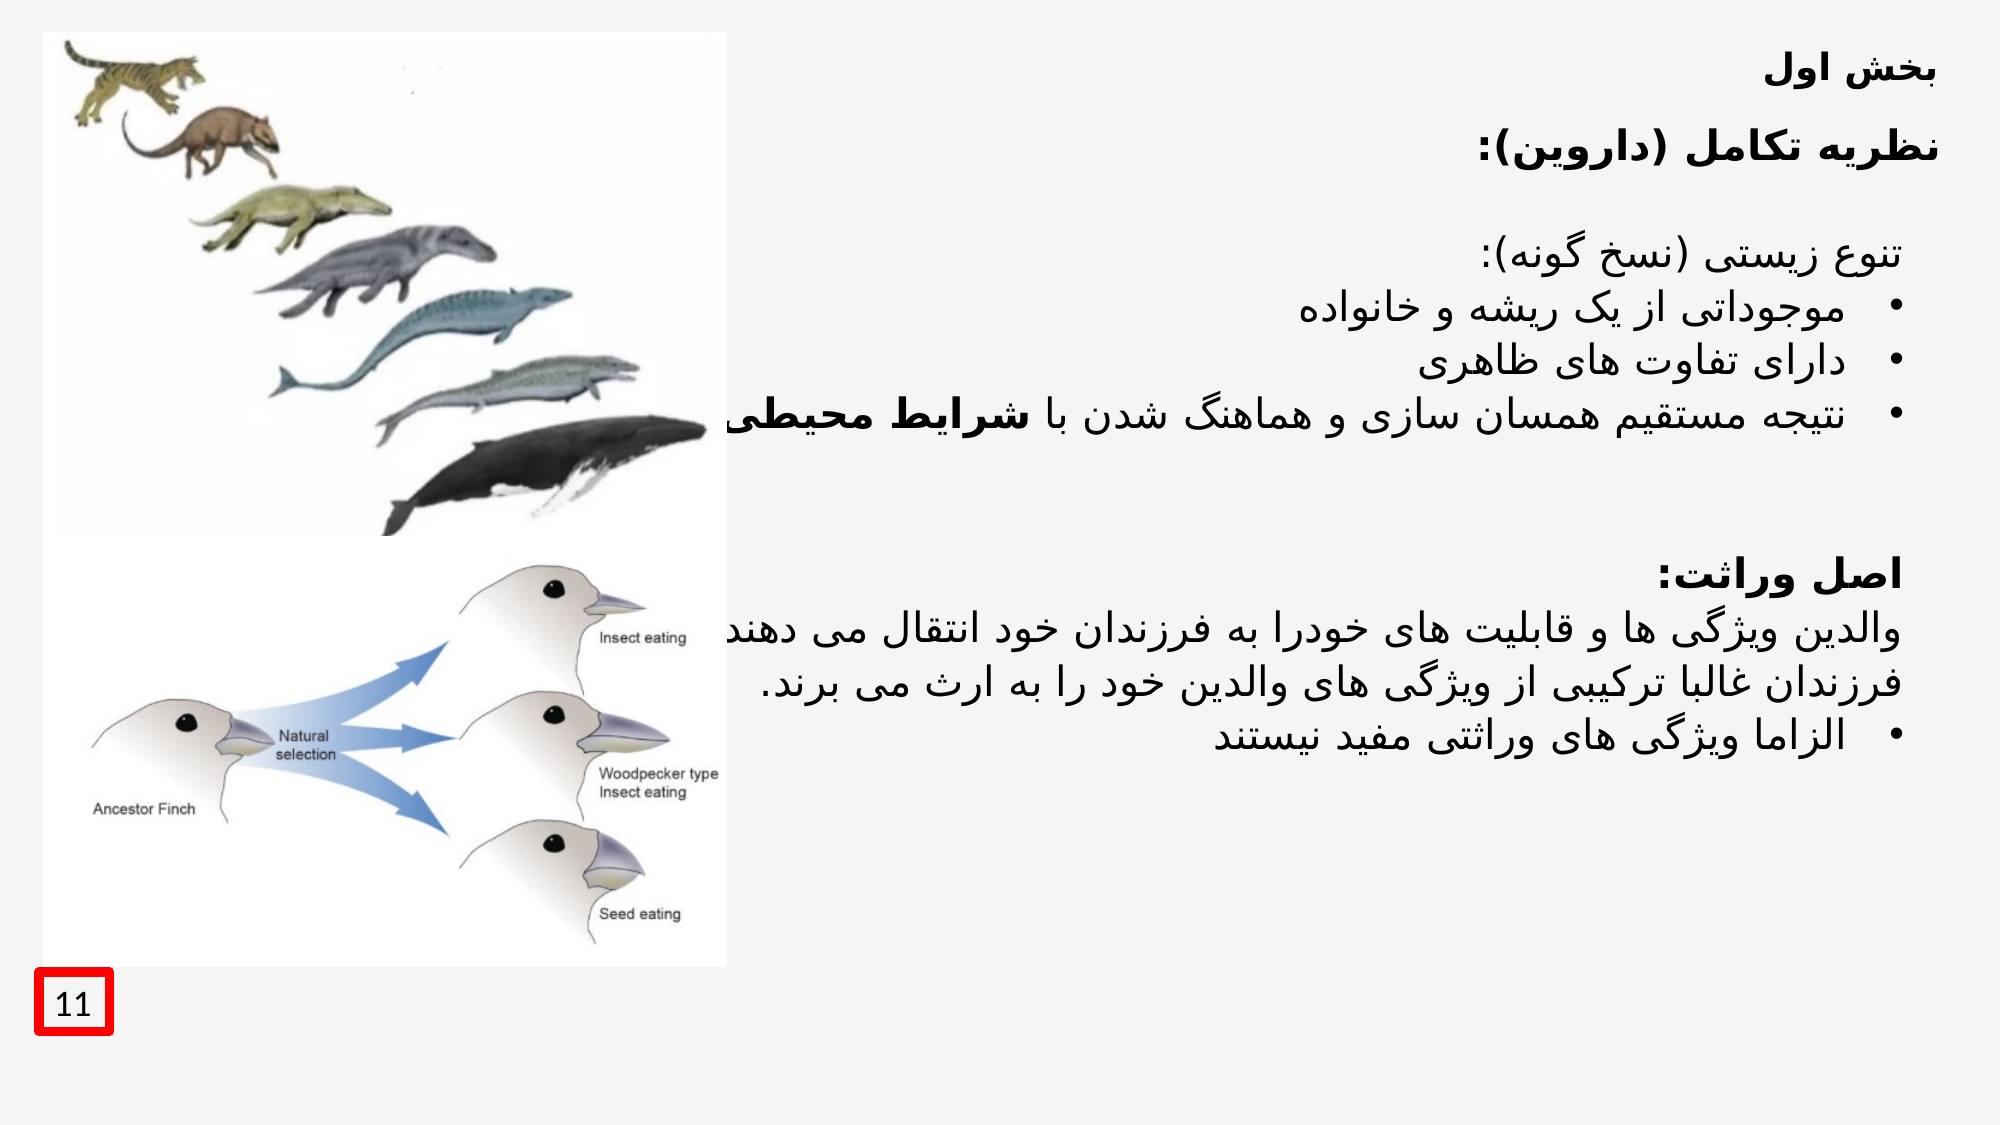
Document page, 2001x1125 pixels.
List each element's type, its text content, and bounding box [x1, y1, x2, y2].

text_box 11 [39, 971, 110, 1032]
title بخش اول [1740, 35, 1961, 97]
picture [43, 32, 727, 967]
subtitle نظریه تکامل (داروین): تنوع زیستی (نسخ گونه): موجوداتی از یک ریشه و خانواده دارای تفاوت های ظاهری نتیجه مستقیم همسان سازی و هماهنگ شدن با شرایط محیطی اصل وراثت: والدین ویژگی ها و قابلیت های خودرا به فرزندان خود انتقال می دهند. فرزندان غالبا ترکیبی از ویژگی های والدین خود را به ارث می برند. الزاما ویژگی های وراثتی مفید نیستند [43, 107, 1957, 1090]
